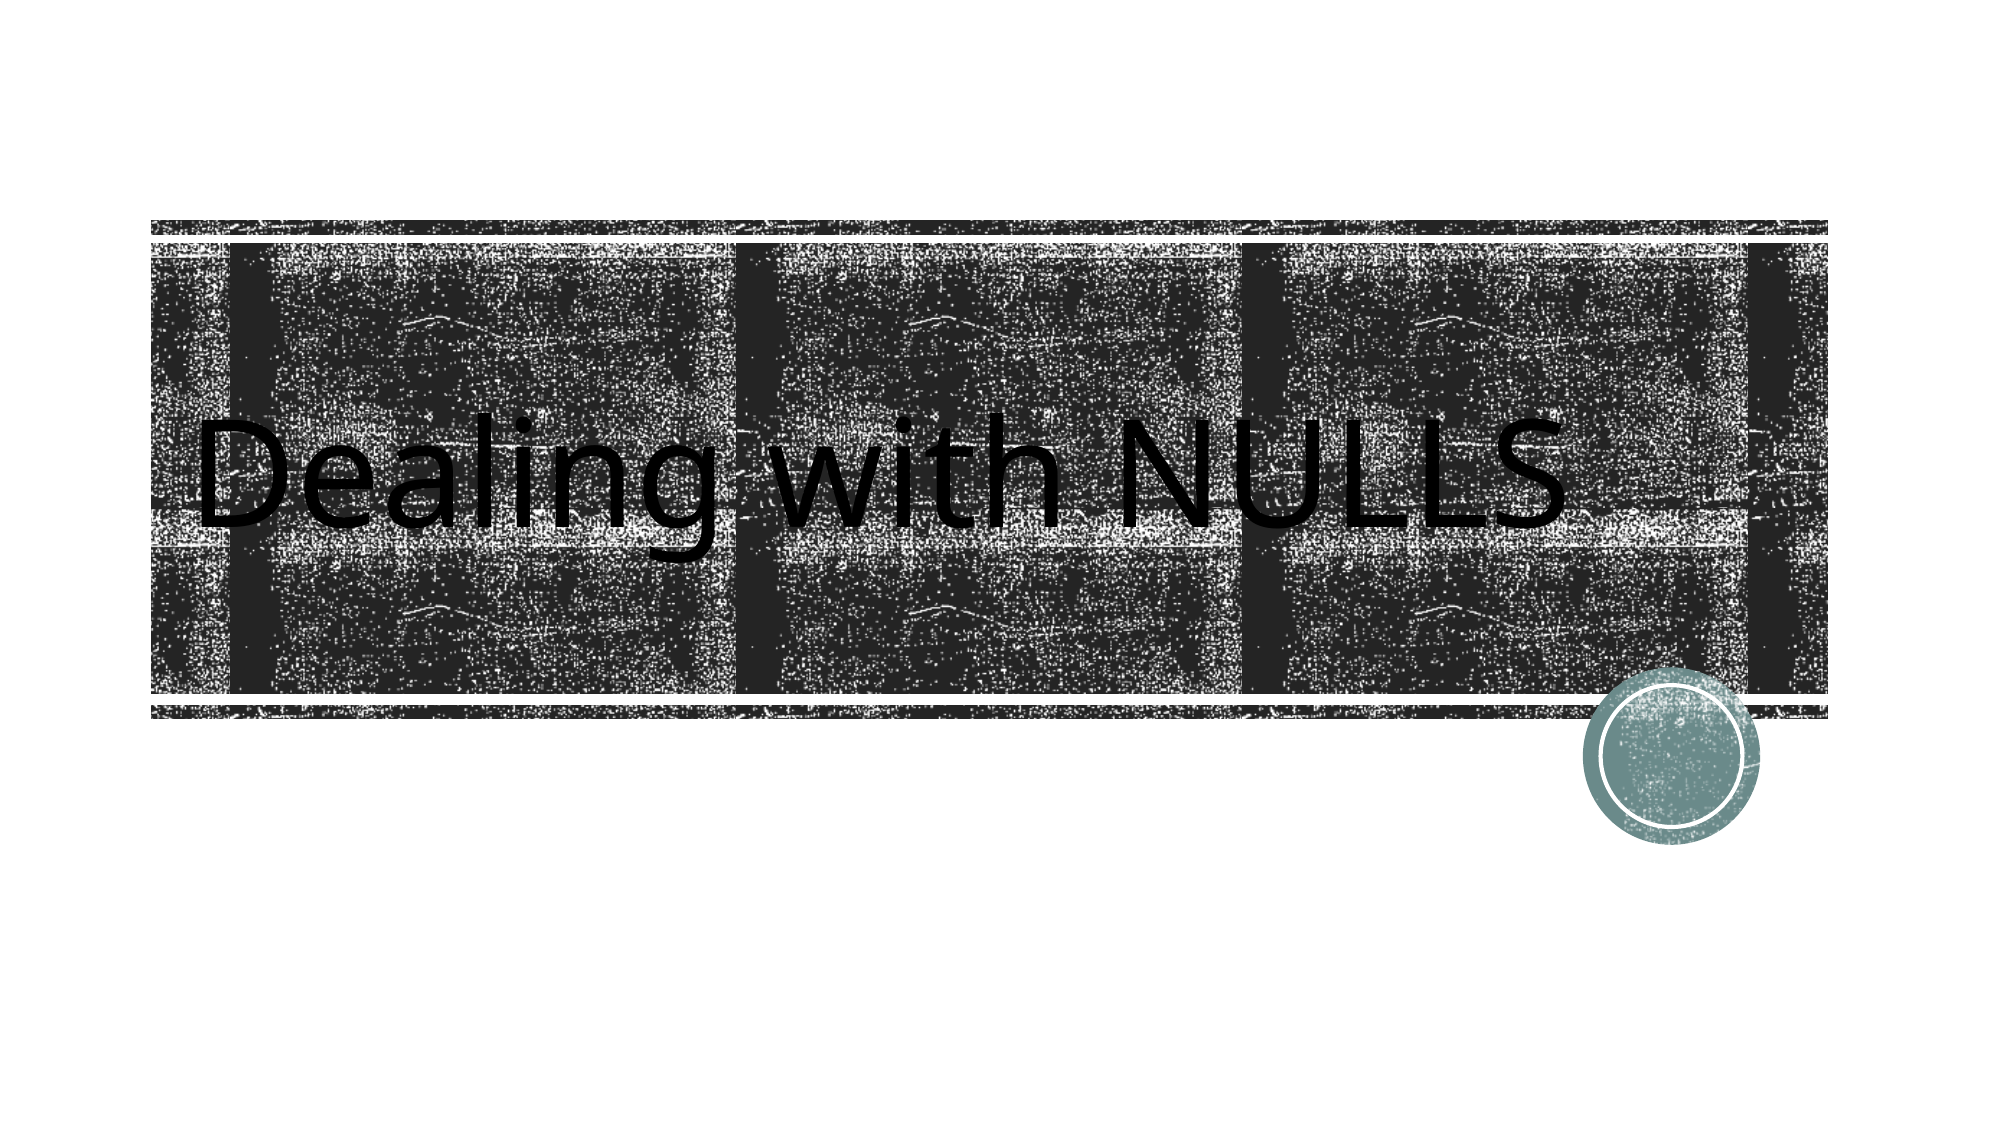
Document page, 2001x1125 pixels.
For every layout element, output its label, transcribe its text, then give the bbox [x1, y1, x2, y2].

title Dealing with NULLS [172, 234, 1808, 733]
